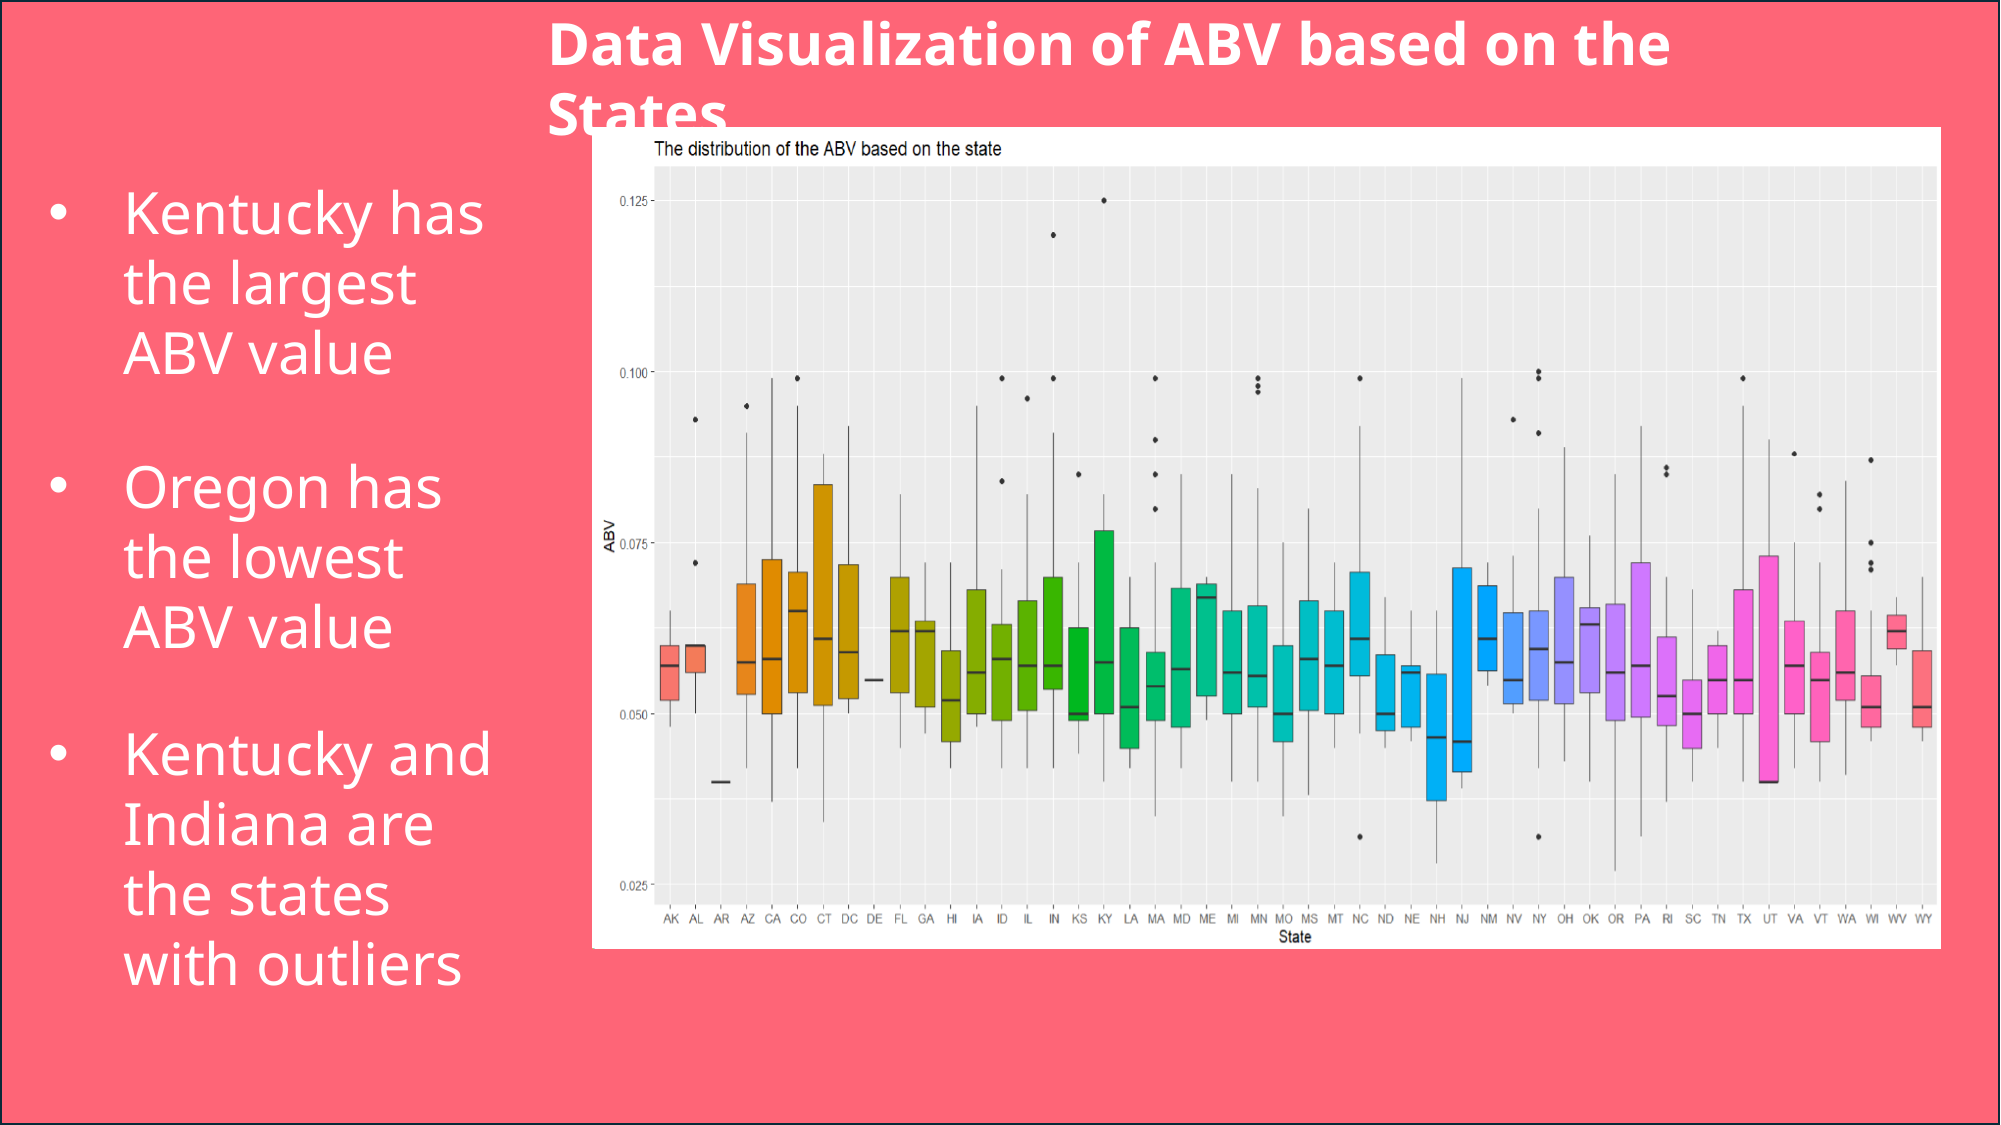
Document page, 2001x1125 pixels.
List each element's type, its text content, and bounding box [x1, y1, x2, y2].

text_box Kentucky and Indiana are the states with outliers [33, 710, 511, 1075]
text_box [0, 0, 2000, 1125]
picture [592, 126, 1941, 949]
text_box Data Visualization of ABV based on the States [532, 0, 1844, 155]
text_box Oregon has the lowest ABV value [33, 442, 511, 710]
text_box Kentucky has the largest ABV value [33, 168, 511, 442]
